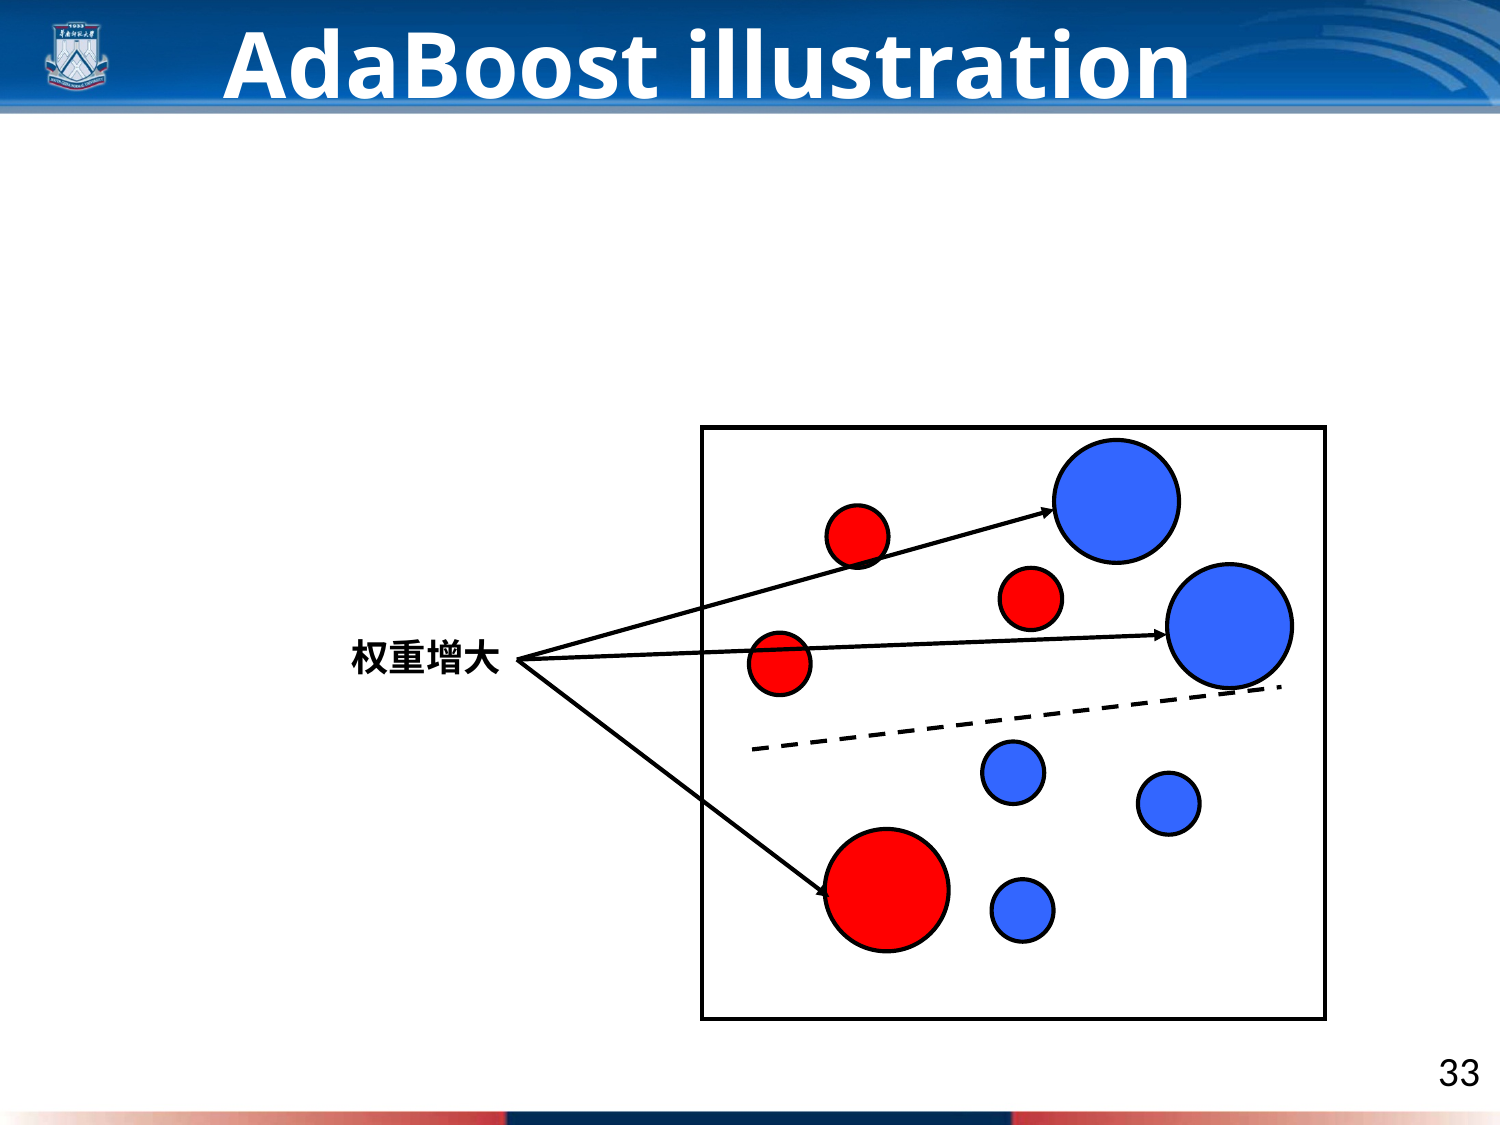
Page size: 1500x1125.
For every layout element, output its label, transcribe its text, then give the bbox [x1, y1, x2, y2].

title AdaBoost illustration [33, 7, 1385, 125]
picture [0, 0, 1500, 1125]
text_box 权重增大 [336, 626, 517, 687]
